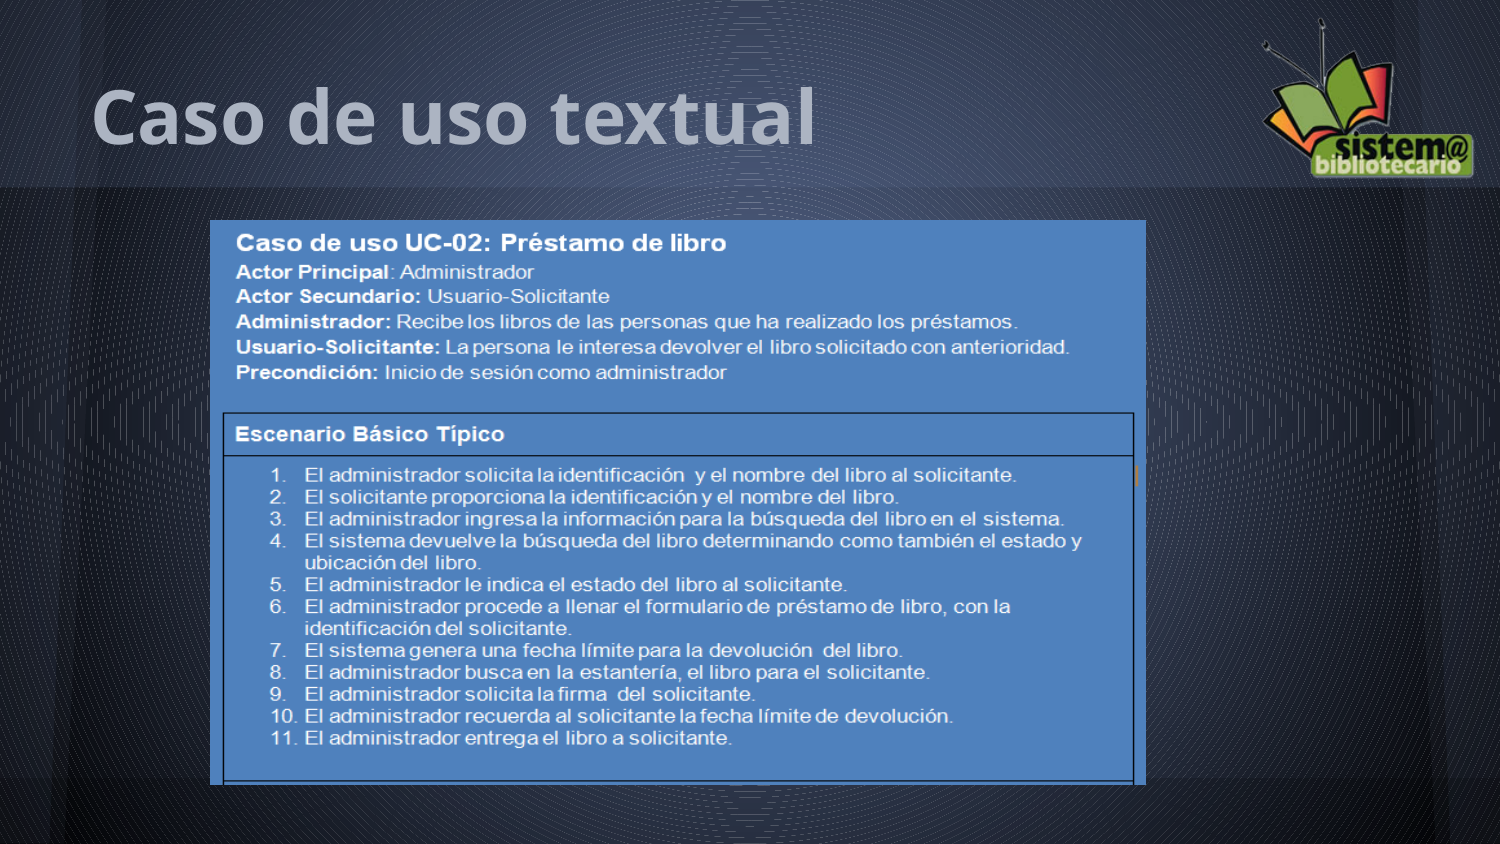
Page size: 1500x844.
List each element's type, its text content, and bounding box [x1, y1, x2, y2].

picture [1256, 11, 1478, 182]
title Caso de uso textual [75, 33, 1251, 175]
picture [210, 220, 1147, 785]
